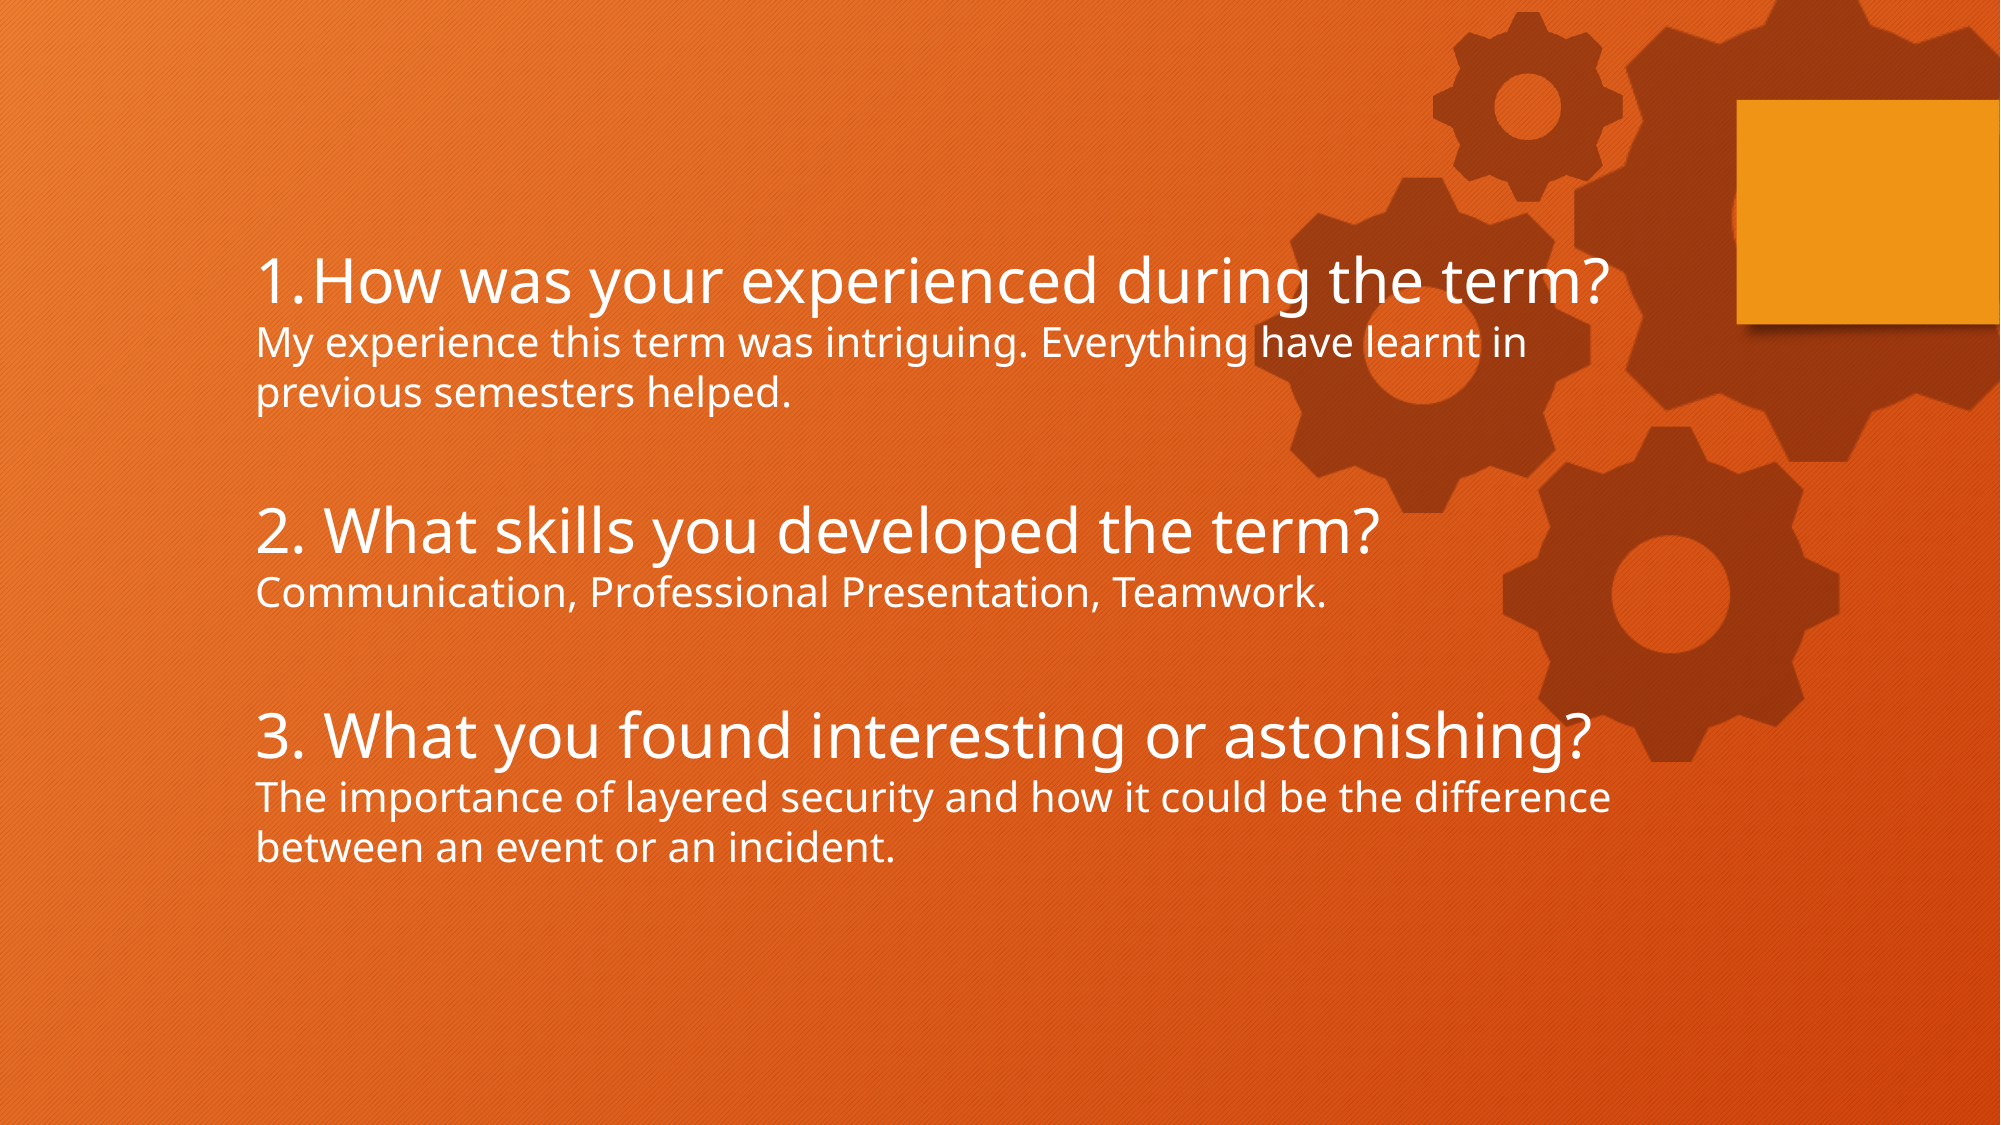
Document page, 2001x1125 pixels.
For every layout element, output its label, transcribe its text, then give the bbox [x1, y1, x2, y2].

text_box How was your experienced during the term? My experience this term was intriguing. Everything have learnt in previous semesters helped. 2. What skills you developed the term? Communication, Professional Presentation, Teamwork. 3. What you found interesting or astonishing? The importance of layered security and how it could be the difference between an event or an incident. [240, 233, 1720, 879]
picture [1186, 0, 2000, 831]
